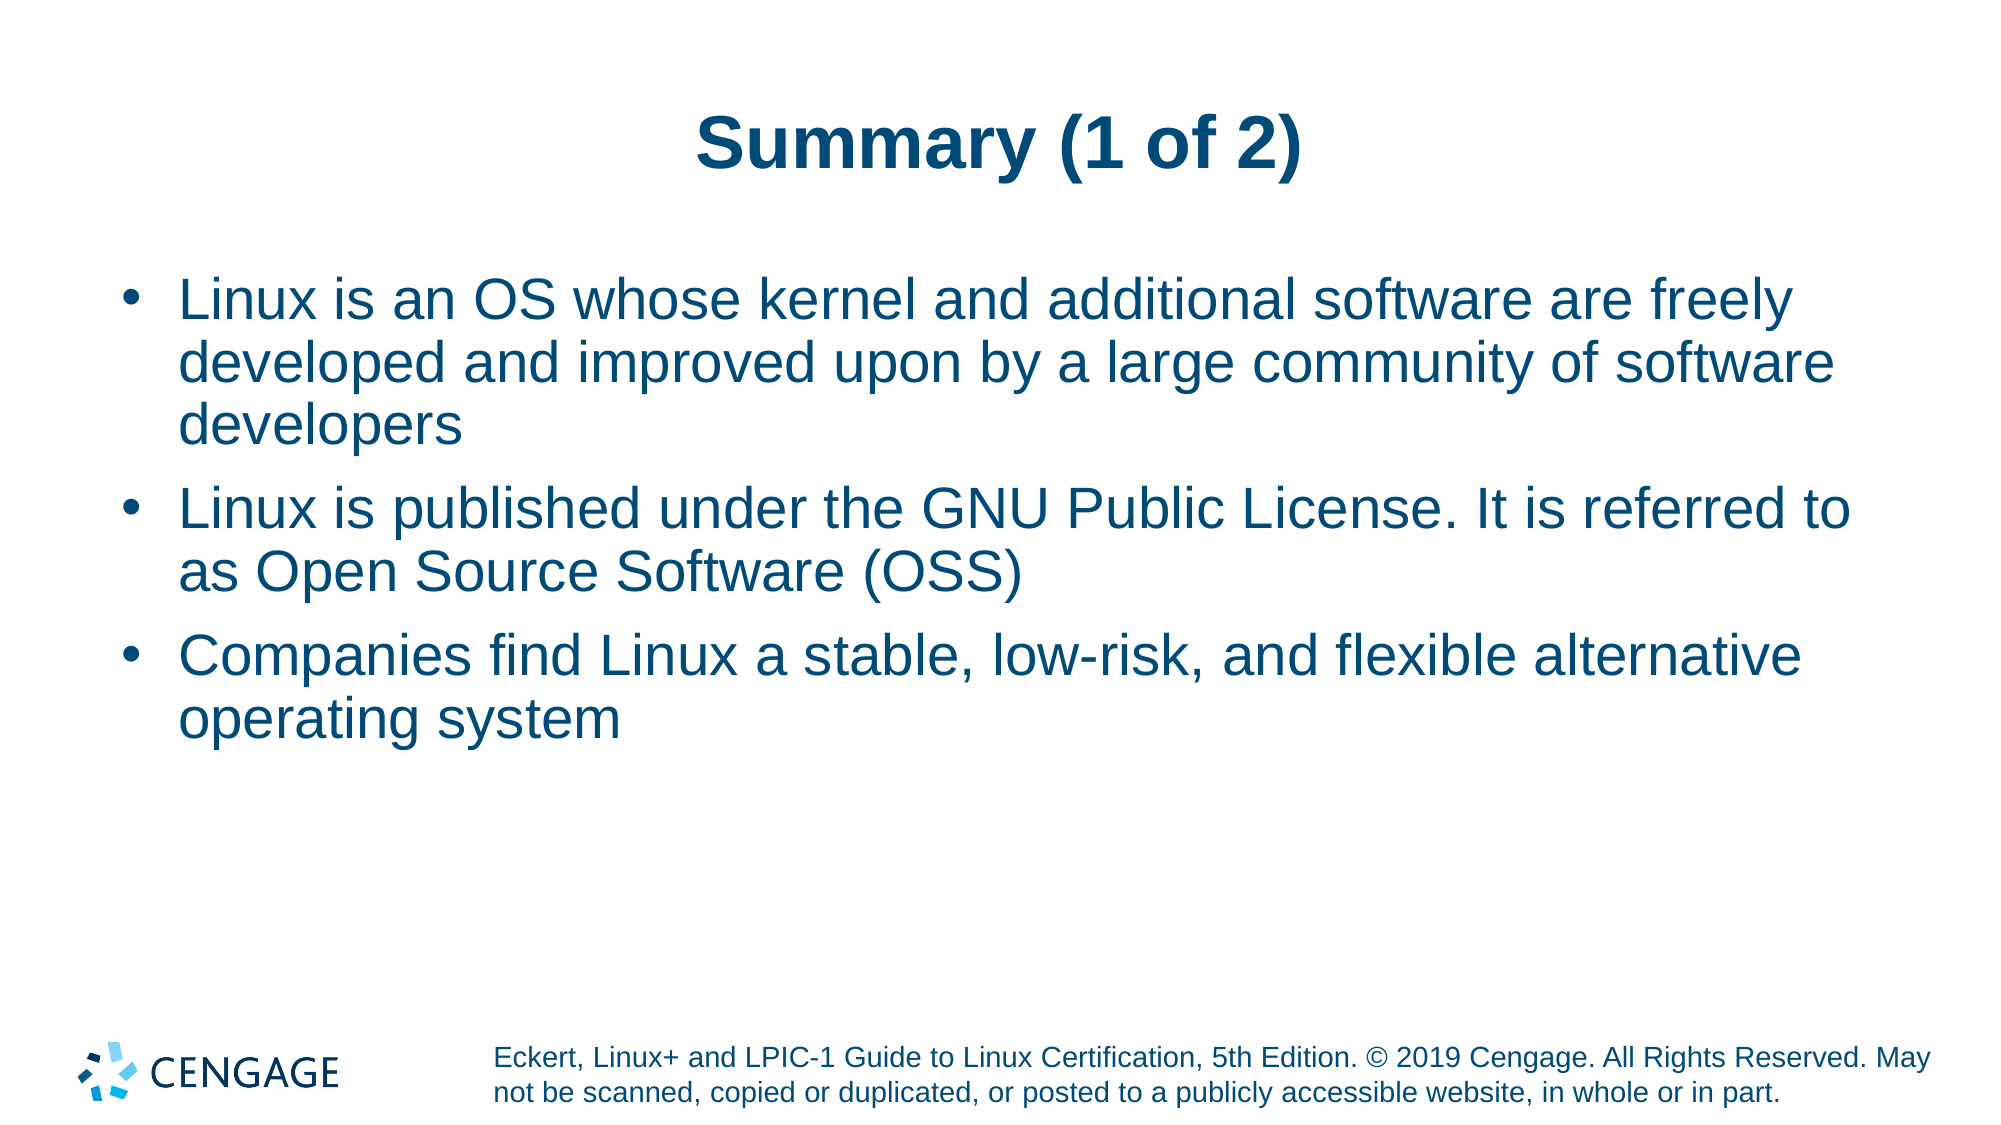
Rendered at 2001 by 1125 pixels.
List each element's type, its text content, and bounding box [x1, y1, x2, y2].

picture [78, 1042, 338, 1101]
title Summary (1 of 2) [137, 103, 1863, 265]
list Linux is an OS whose kernel and additional software are freely developed and improved upon by a large community of software developers Linux is published under the GNU Public License. It is referred to as Open Source Software (OSS) Companies find Linux a stable, low-risk, and flexible alternative operating system [121, 268, 1880, 990]
